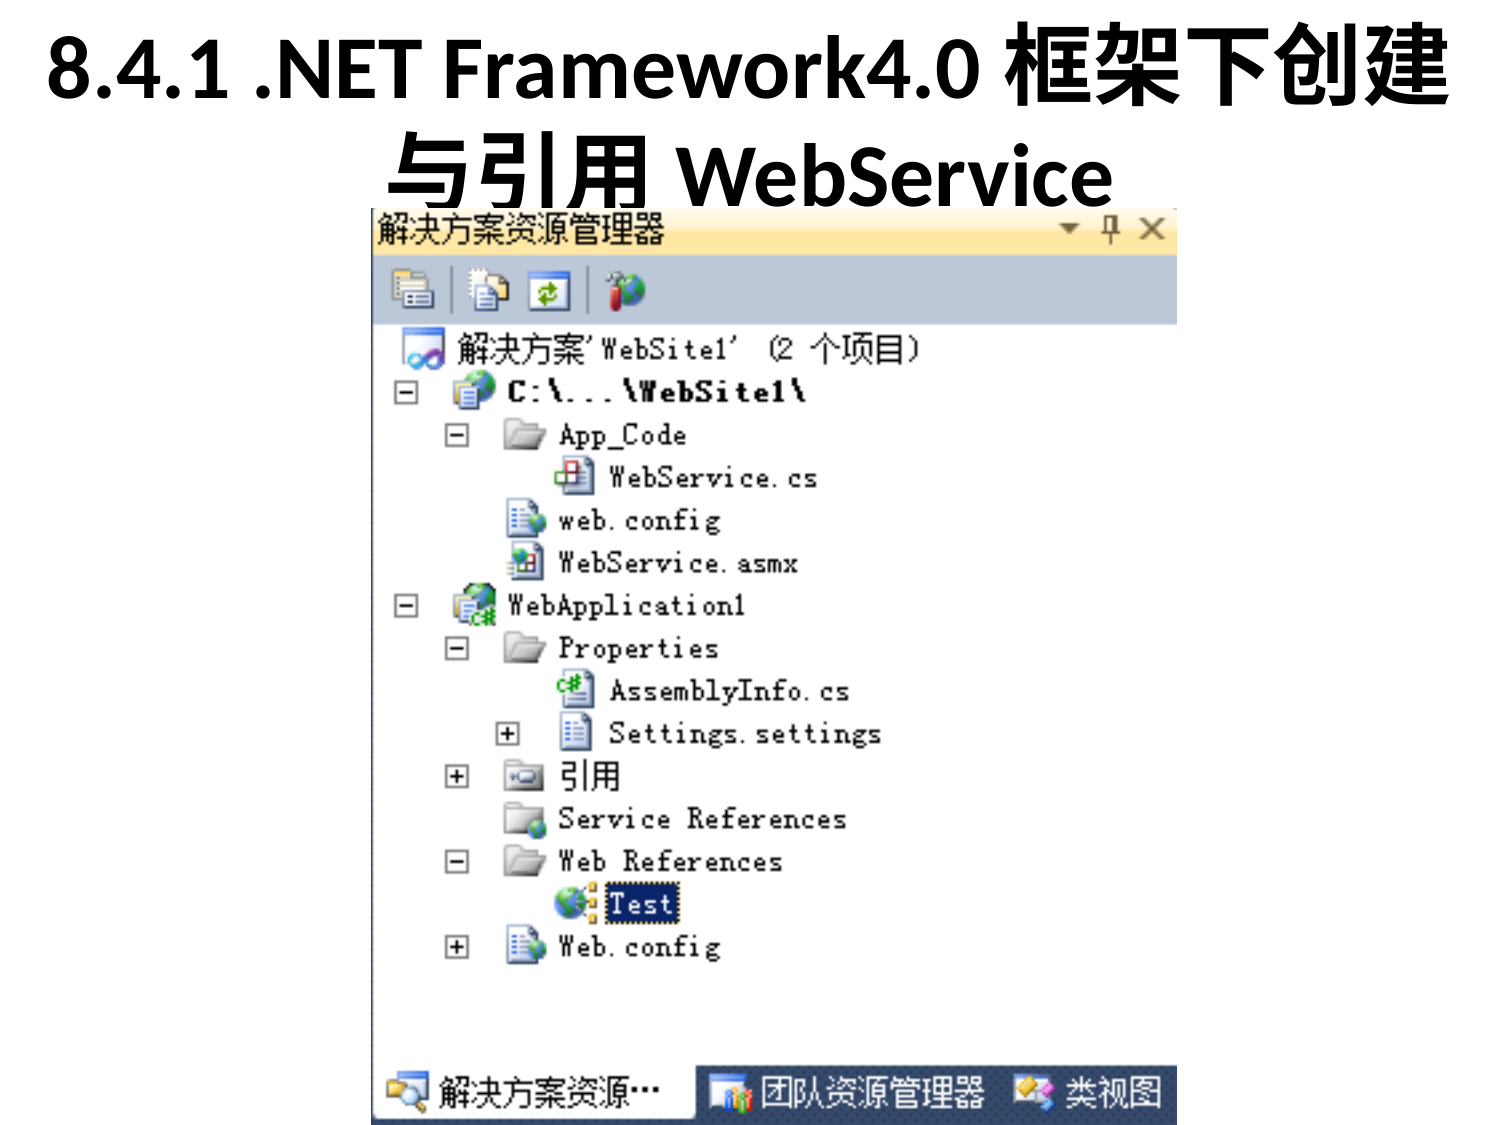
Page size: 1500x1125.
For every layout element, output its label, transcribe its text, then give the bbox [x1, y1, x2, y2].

title 8.4.1 .NET Framework4.0框架下创建与引用WebService [0, 0, 1500, 233]
picture [371, 207, 1178, 1125]
